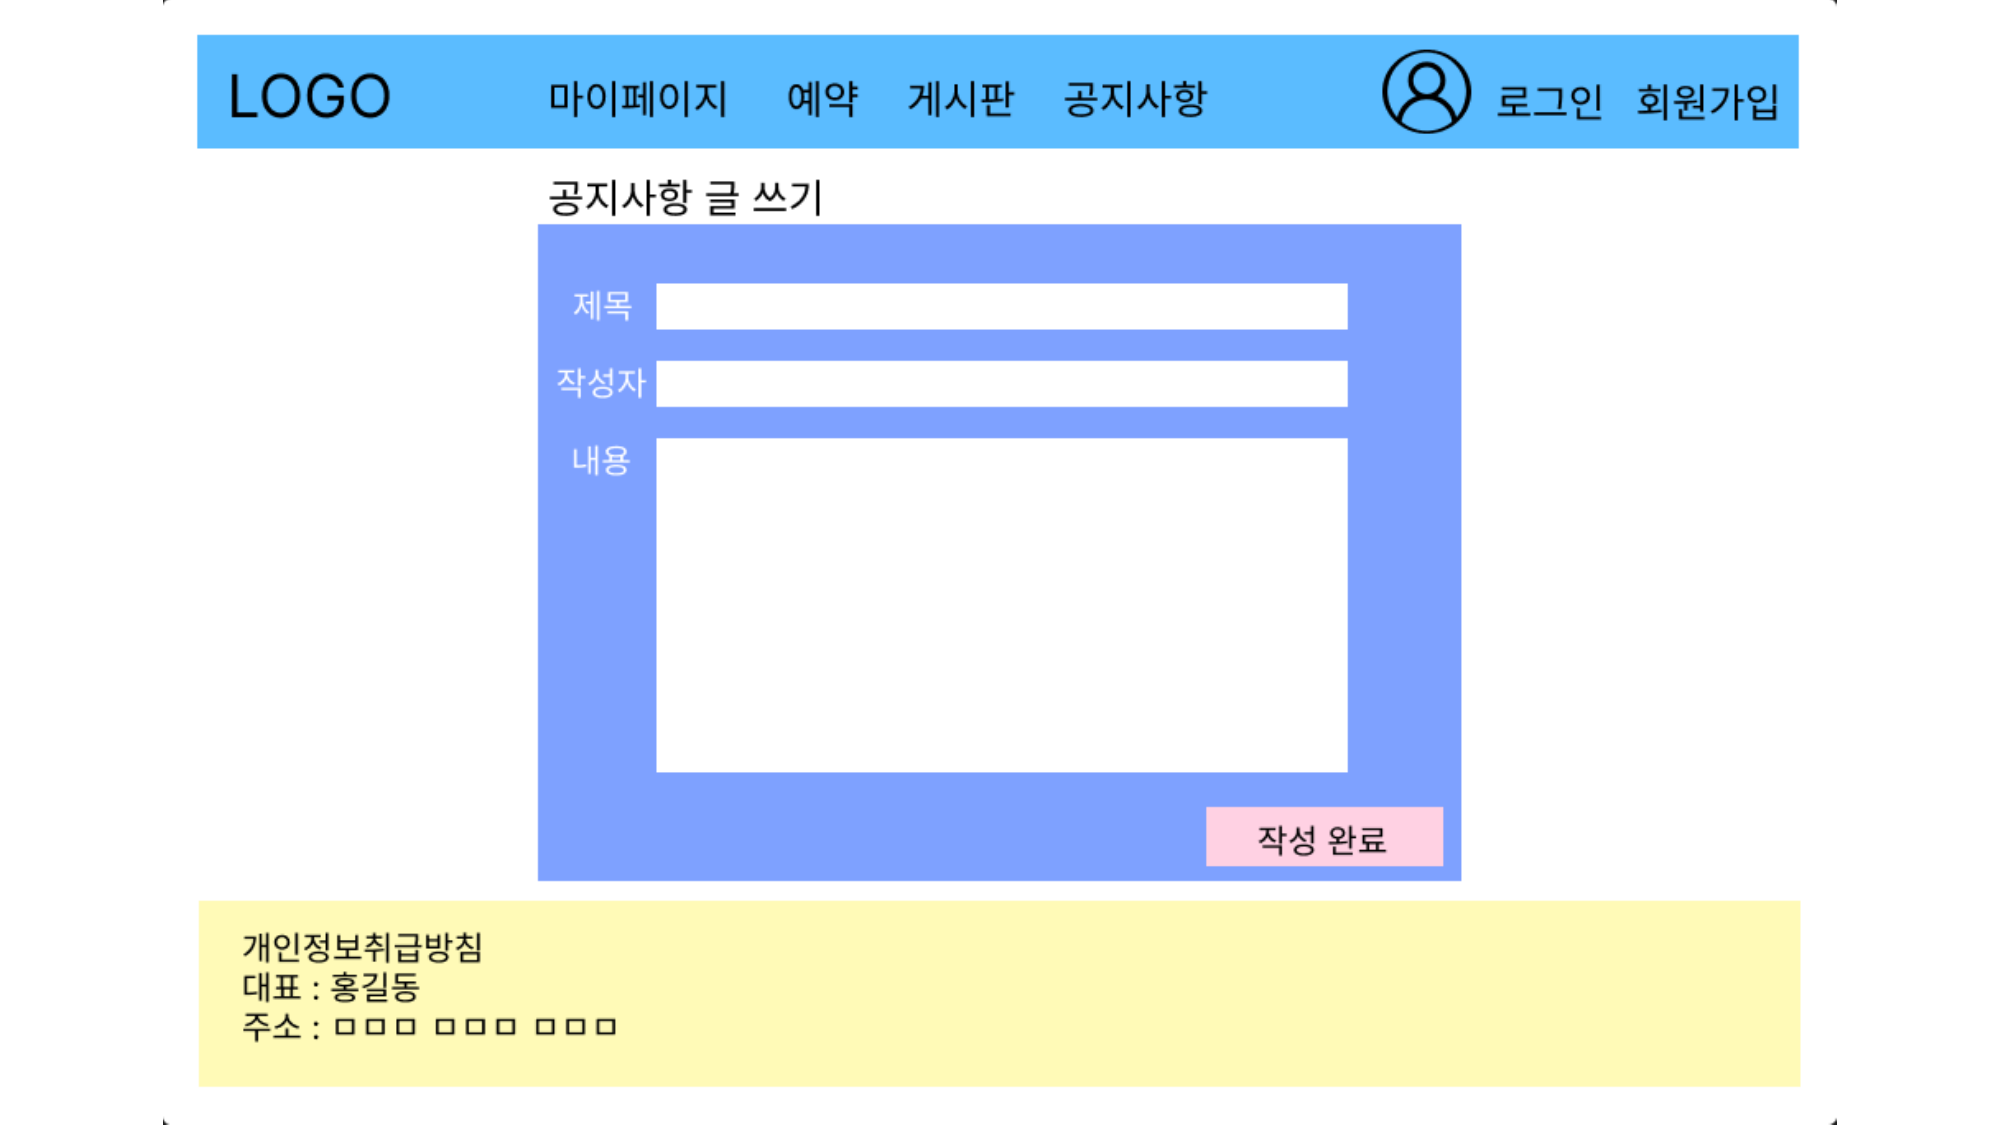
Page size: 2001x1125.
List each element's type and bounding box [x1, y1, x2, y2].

picture [163, 0, 1837, 1125]
